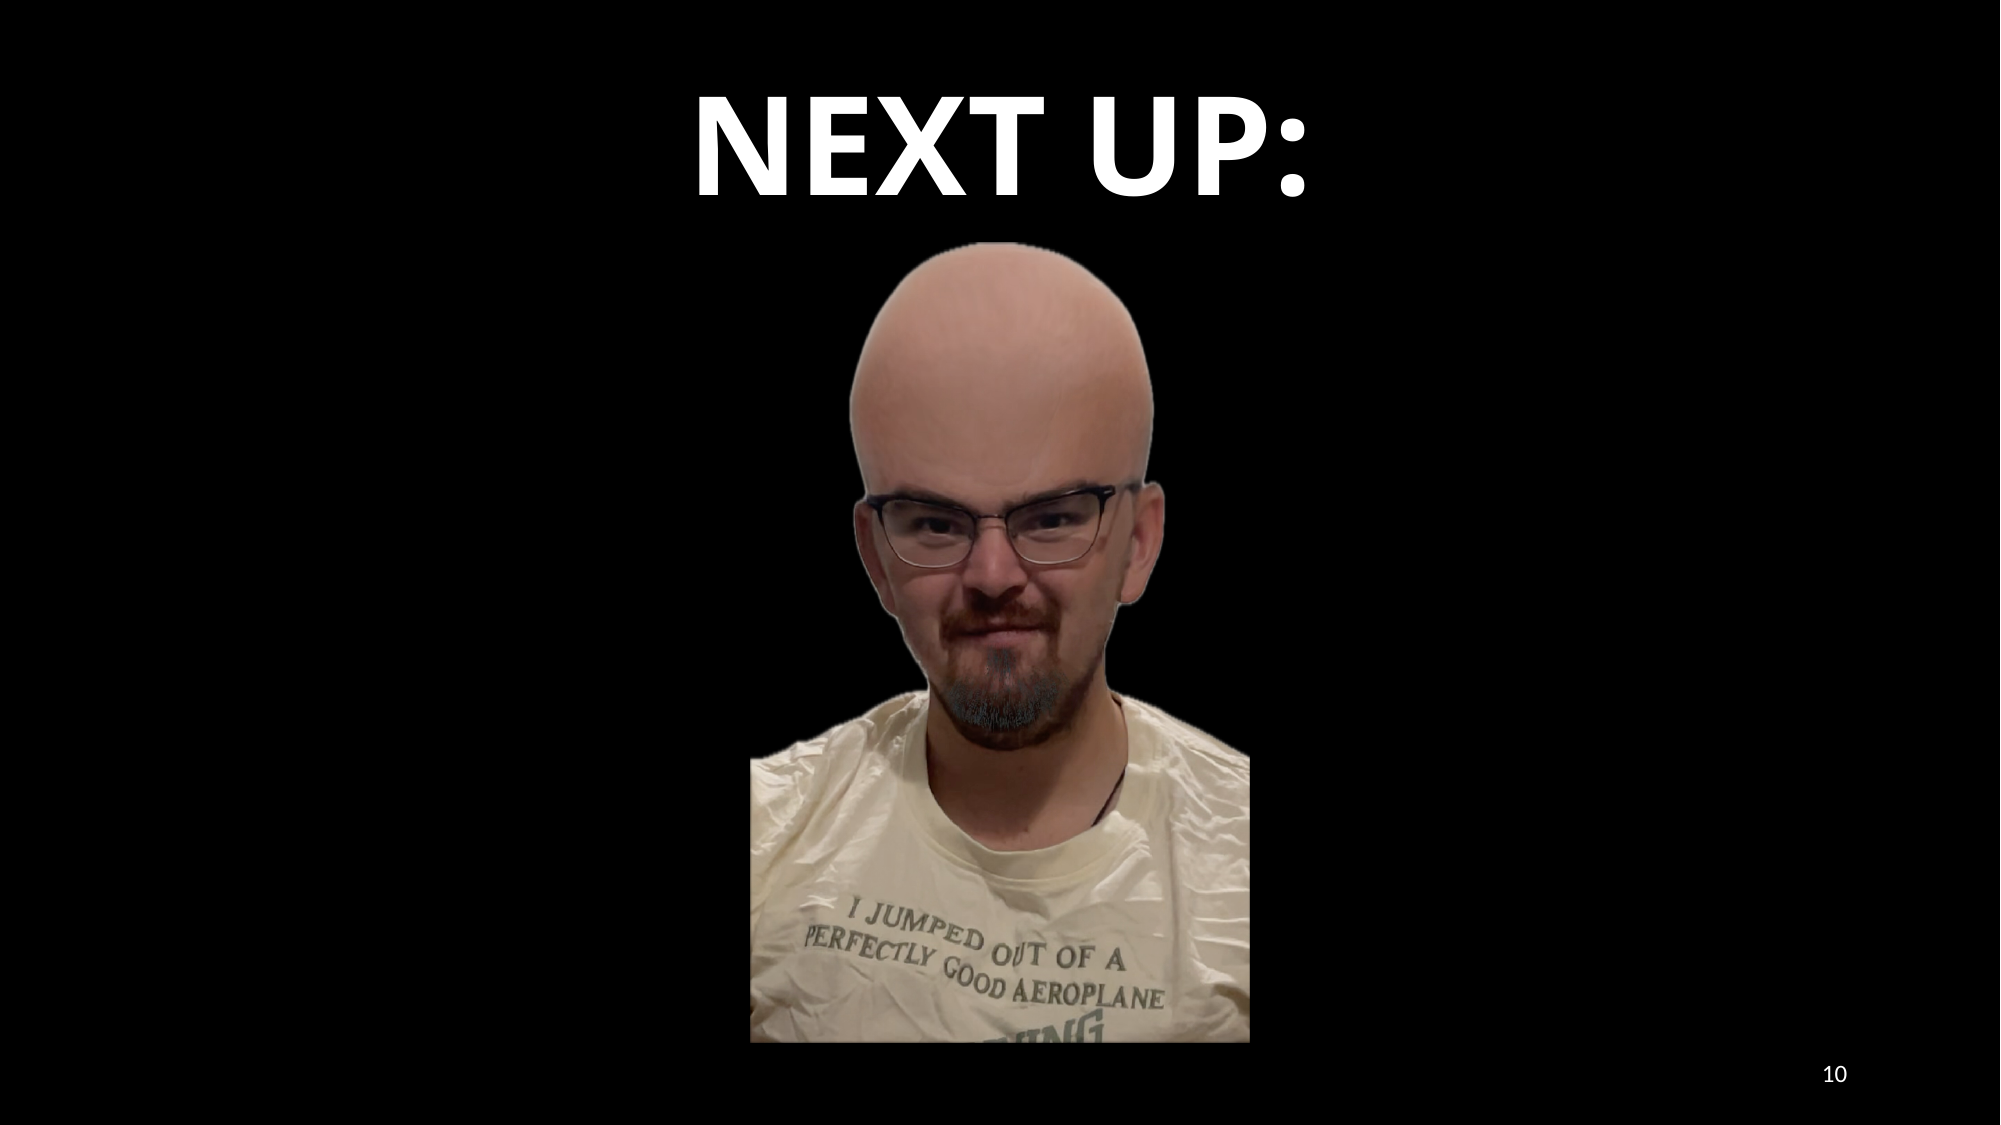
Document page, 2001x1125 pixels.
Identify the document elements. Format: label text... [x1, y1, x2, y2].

slide_number 10 [1412, 1042, 1863, 1103]
picture [750, 242, 1250, 1043]
title NEXT UP: [137, 41, 1863, 260]
